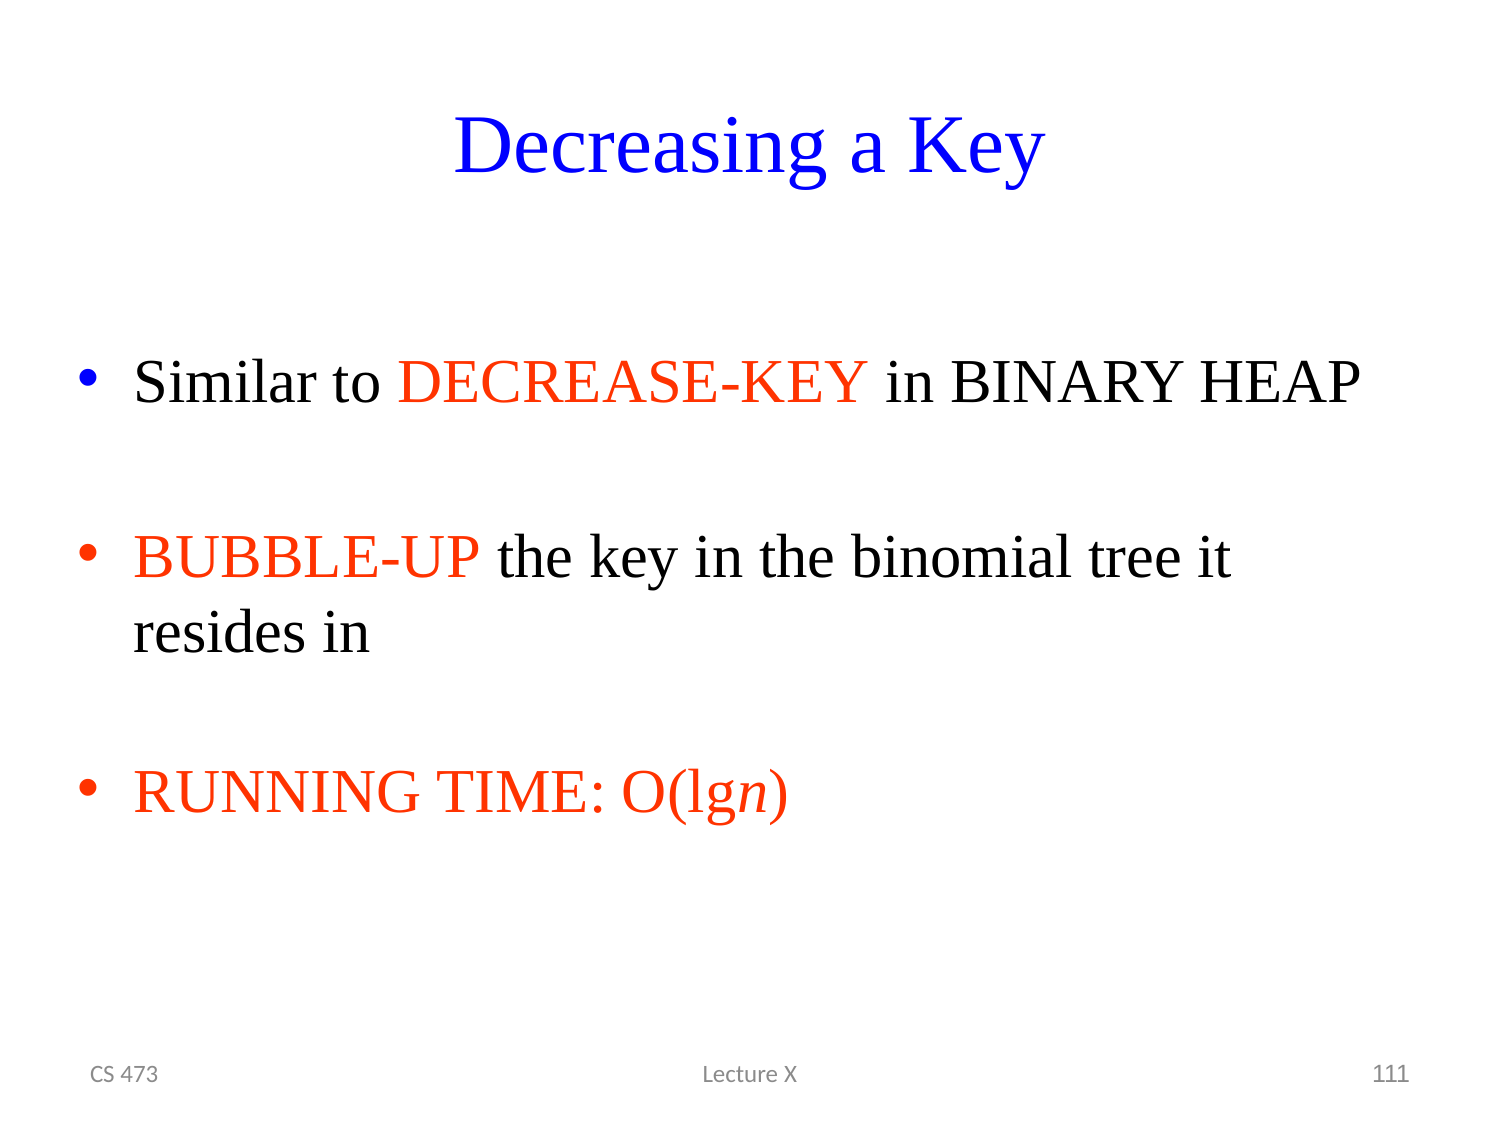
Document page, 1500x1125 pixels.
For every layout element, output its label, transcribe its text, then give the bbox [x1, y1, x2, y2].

footer Lecture X [512, 1042, 988, 1103]
slide_number CS 473 [75, 1042, 425, 1103]
title Decreasing a Key [75, 45, 1425, 233]
list Similar to DECREASE-KEY in BINARY HEAP BUBBLE-UP the key in the binomial tree it resides in RUNNING TIME: O(lgn) [62, 249, 1436, 975]
slide_number 111 [1074, 1042, 1425, 1103]
